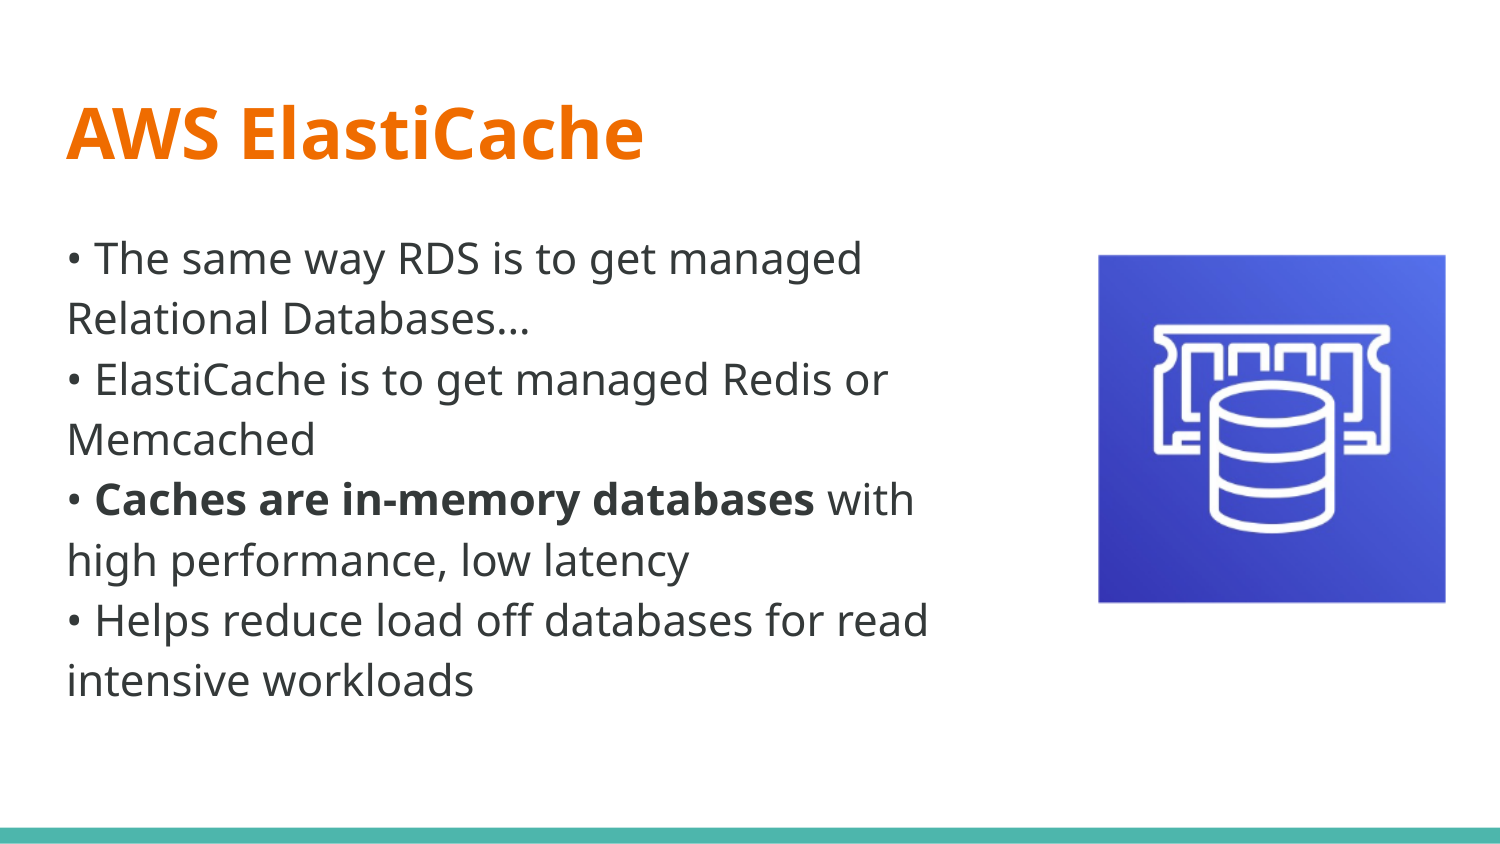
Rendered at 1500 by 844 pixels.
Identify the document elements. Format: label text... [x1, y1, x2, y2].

picture [1055, 213, 1476, 626]
list • The same way RDS is to get managed Relational Databases… • ElastiCache is to get managed Redis or Memcached • Caches are in-memory databases with high performance, low latency • Helps reduce load off databases for read intensive workloads [51, 207, 1032, 817]
title AWS ElastiCache [51, 72, 1449, 189]
